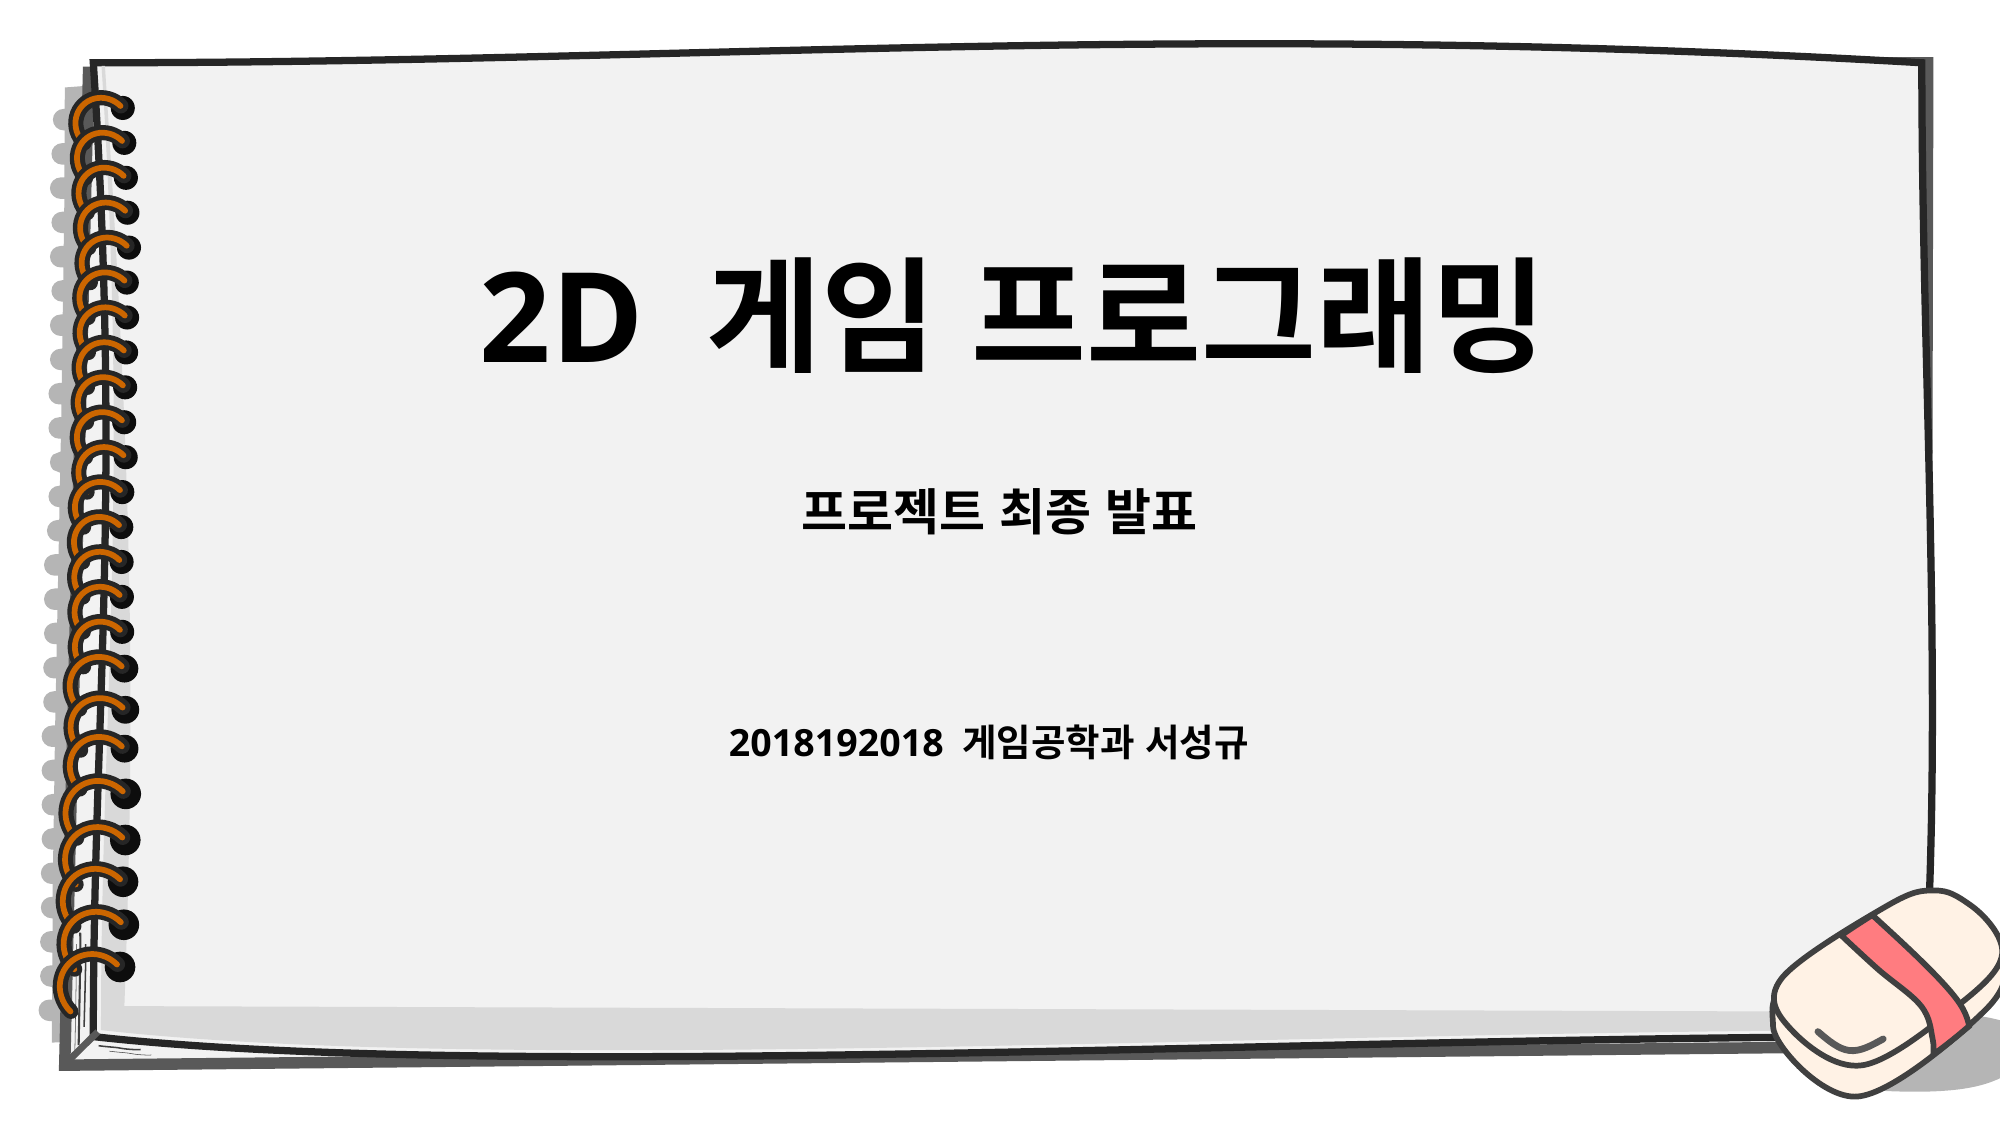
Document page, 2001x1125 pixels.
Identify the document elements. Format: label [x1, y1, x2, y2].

text_box [38, 43, 2000, 1097]
